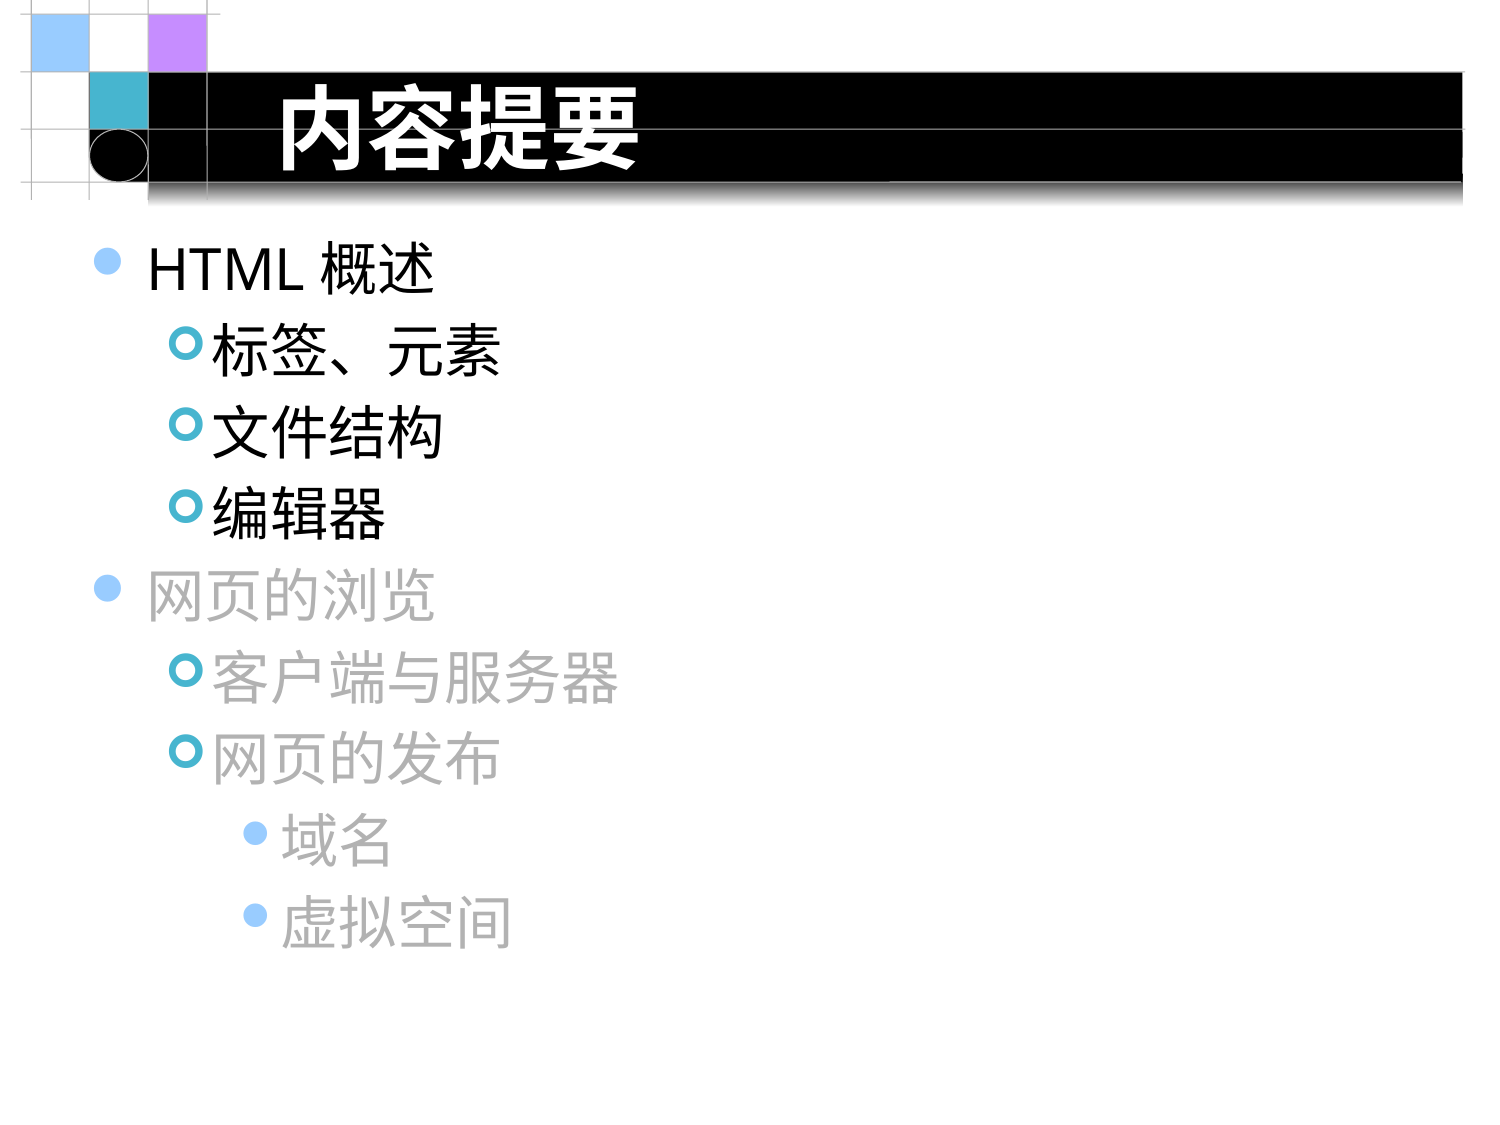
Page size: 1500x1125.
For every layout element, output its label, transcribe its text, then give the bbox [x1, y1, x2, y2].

list HTML概述 标签、元素 文件结构 编辑器 网页的浏览 客户端与服务器 网页的发布 域名 虚拟空间 [74, 224, 1426, 1038]
title 内容提要 [259, 66, 1500, 185]
